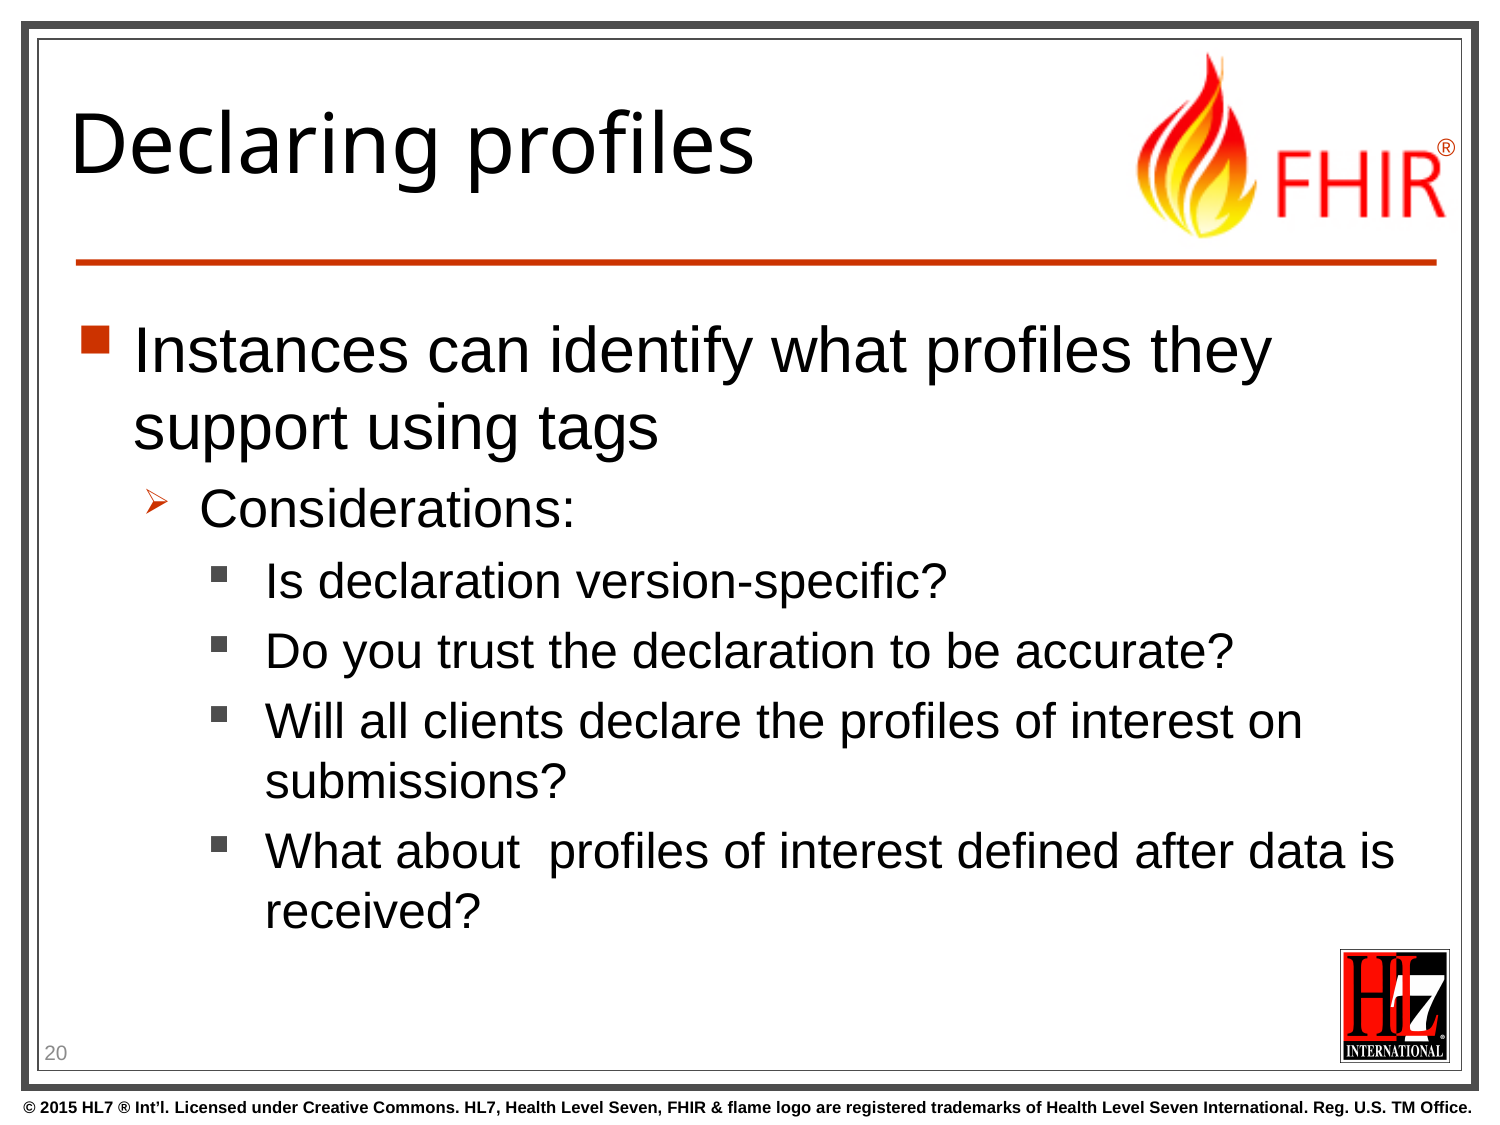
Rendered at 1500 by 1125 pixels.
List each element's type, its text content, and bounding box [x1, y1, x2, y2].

picture [1340, 949, 1450, 1063]
slide_number 20 [29, 1034, 148, 1071]
list Instances can identify what profiles they support using tags Considerations: Is declaration version-specific? Do you trust the declaration to be accurate? Will all clients declare the profiles of interest on submissions? What about profiles of interest defined after data is received? [62, 299, 1438, 1059]
picture [1124, 42, 1458, 249]
title Declaring profiles [53, 54, 1128, 244]
